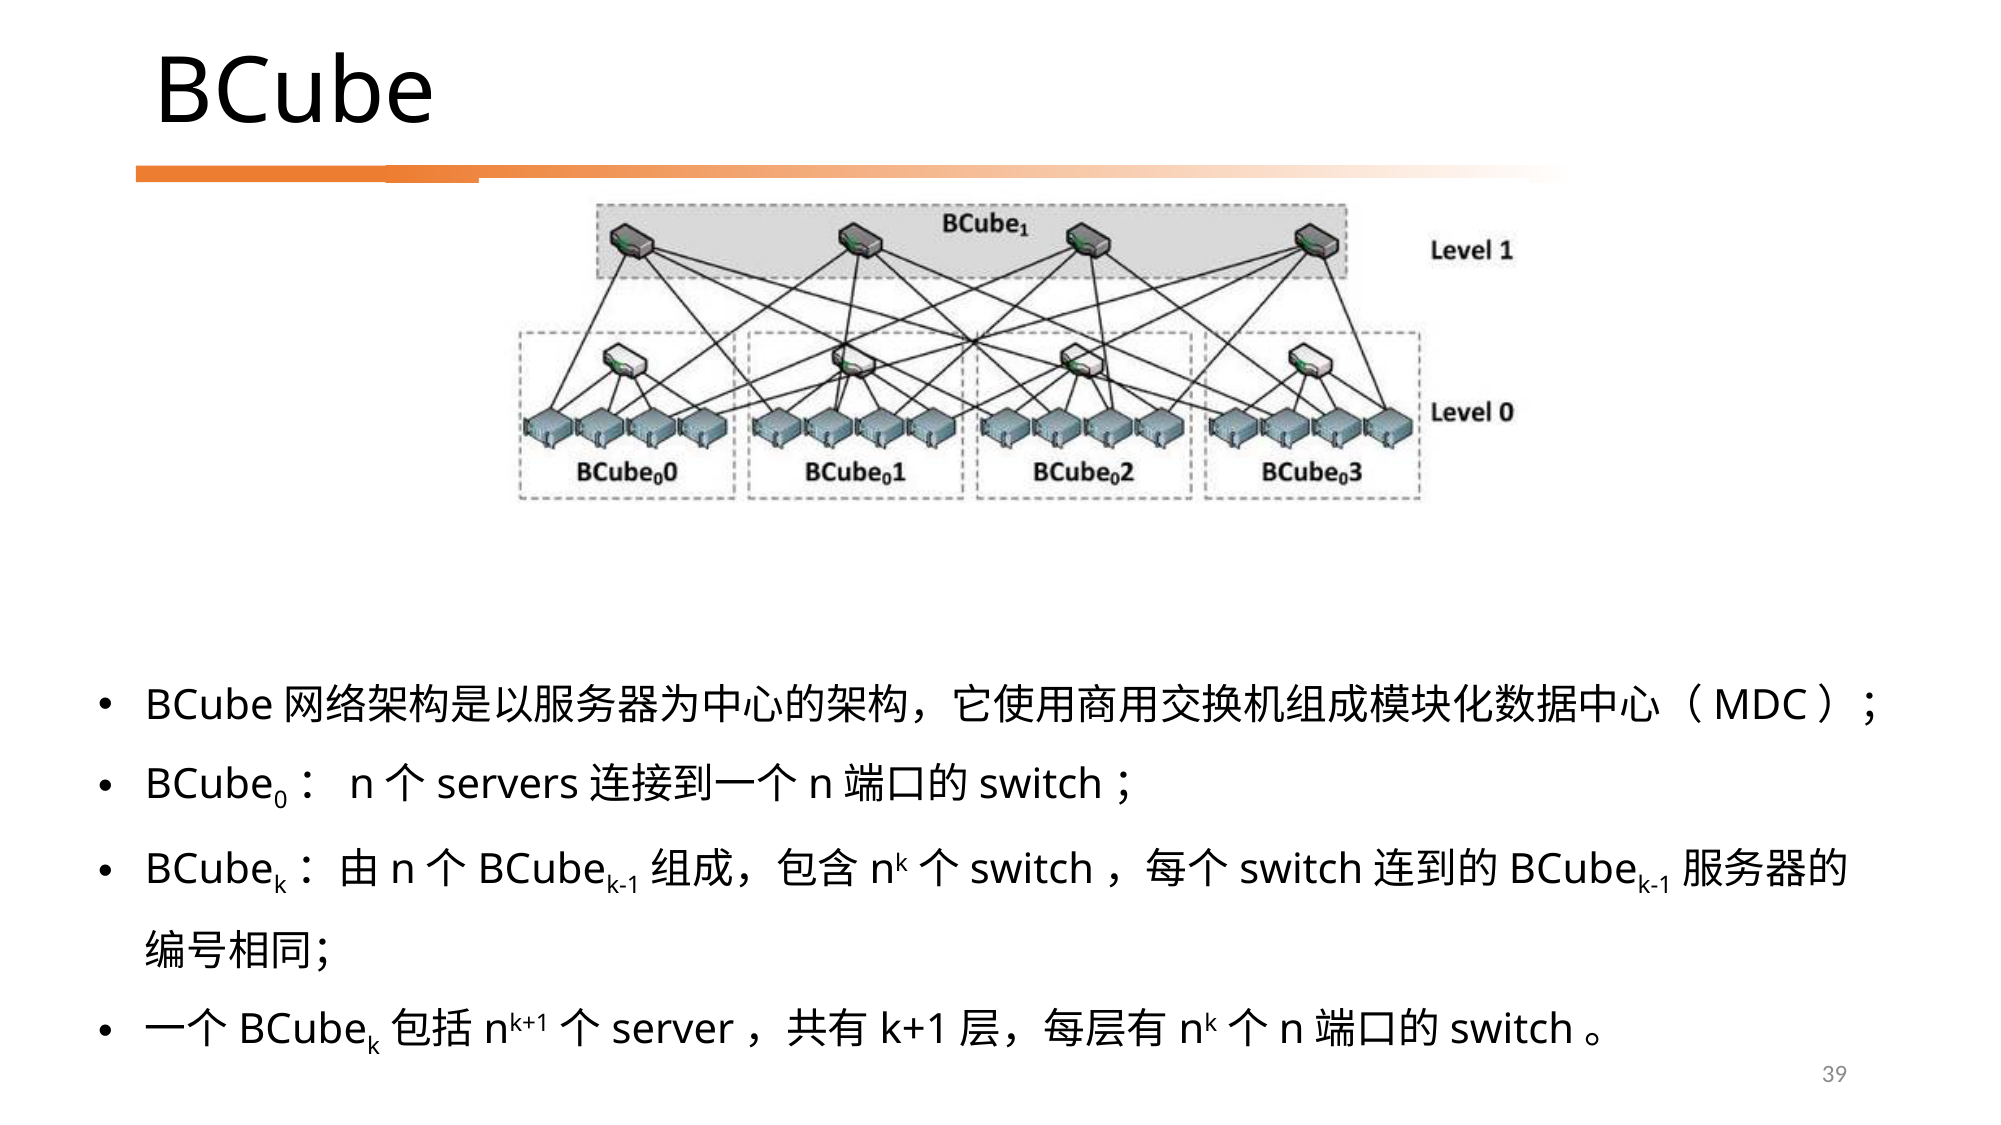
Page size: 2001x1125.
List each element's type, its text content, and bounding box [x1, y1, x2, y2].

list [478, 178, 1530, 522]
slide_number 39 [1412, 1067, 1863, 1103]
text_box BCube网络架构是以服务器为中心的架构，它使用商用交换机组成模块化数据中心（MDC）； BCube0：n个servers连接到一个n端口的switch； BCubek：由n个BCubek-1组成，包含nk个switch，每个switch连到的BCubek-1服务器的编号相同； 一个BCubek包括nk+1个server，共有k+1层，每层有nk个n端口的switch。 [83, 645, 1877, 1067]
title BCube [138, 25, 1810, 160]
